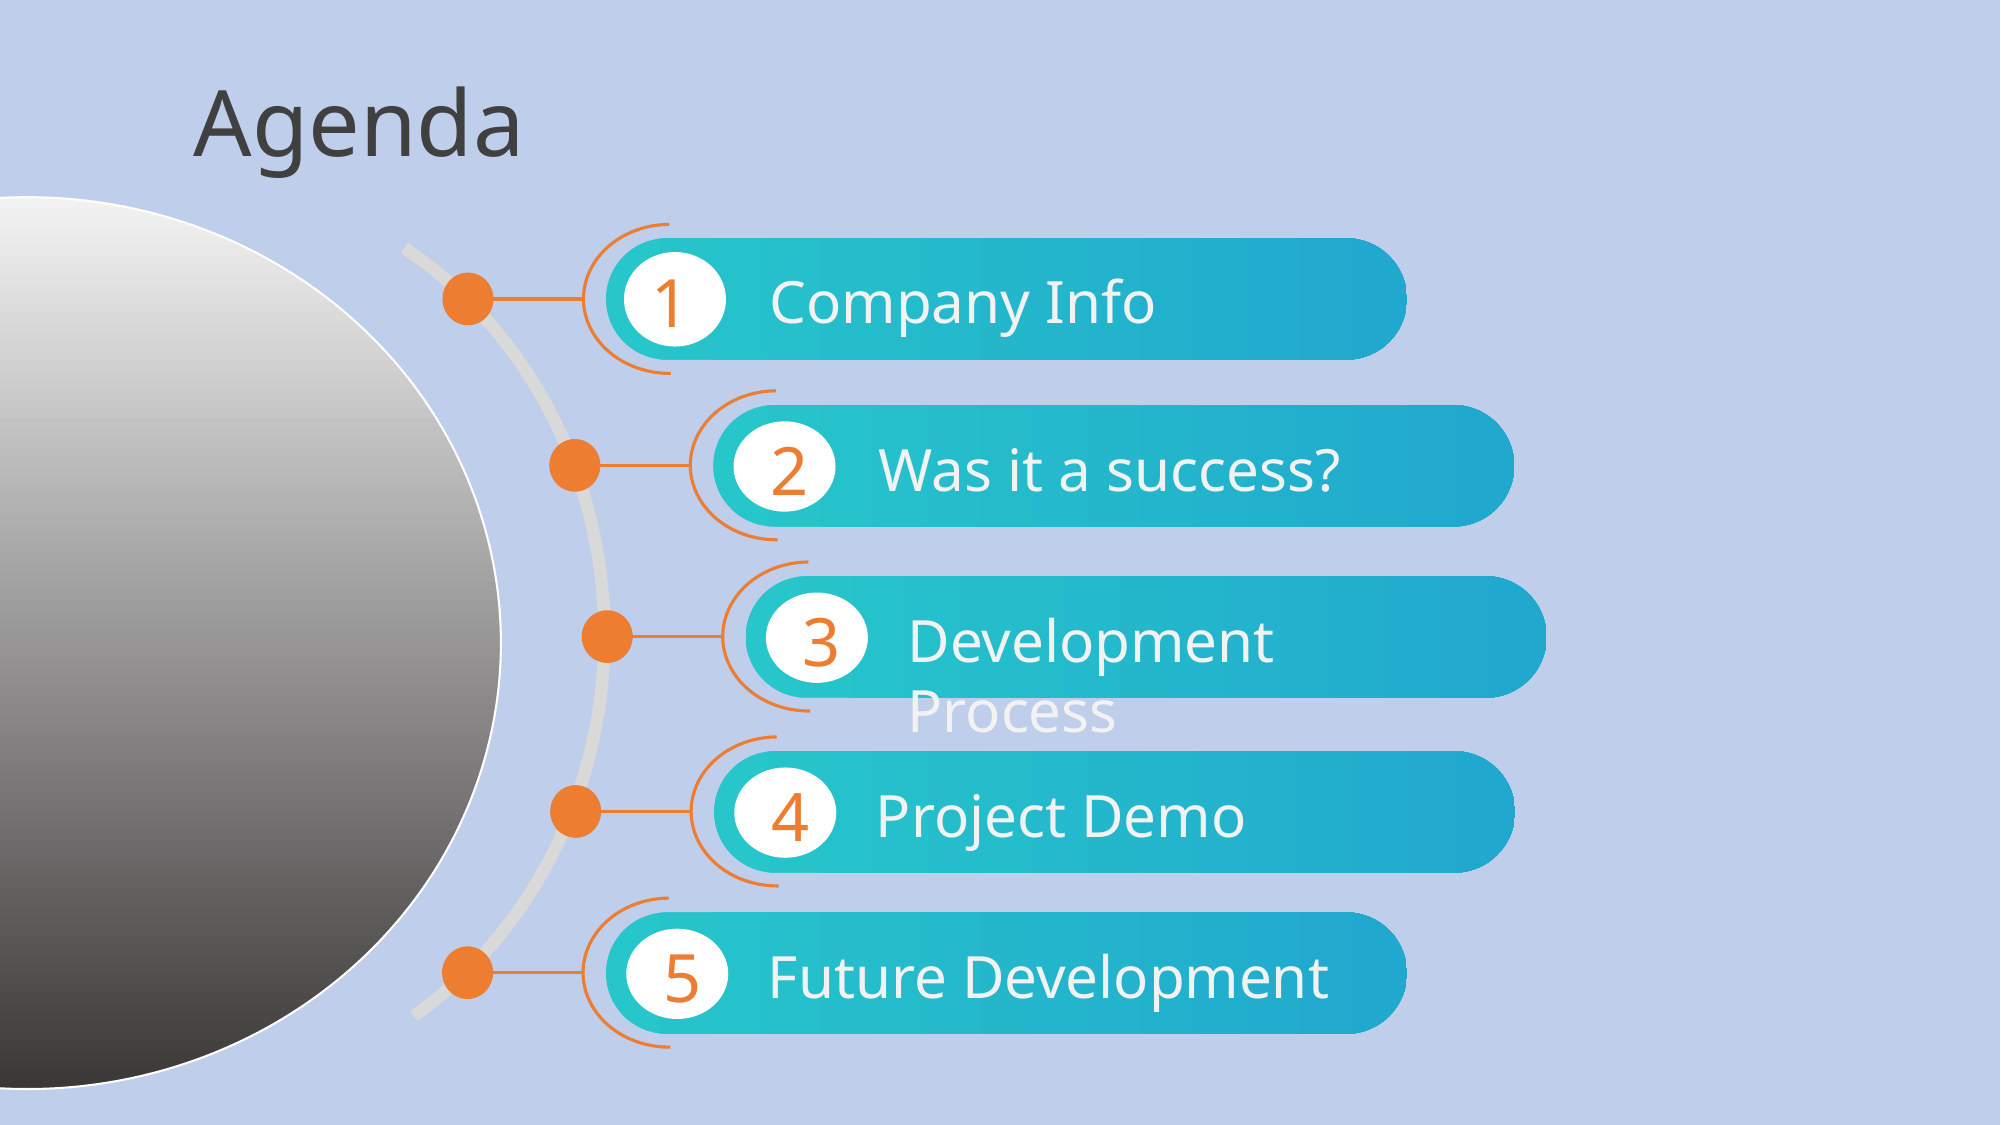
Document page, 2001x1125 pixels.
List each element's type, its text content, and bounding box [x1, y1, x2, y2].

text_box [442, 224, 756, 374]
text_box [756, 237, 1409, 361]
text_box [550, 736, 864, 886]
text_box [864, 751, 1516, 873]
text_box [756, 912, 1407, 1034]
text_box [178, 247, 600, 1017]
text_box [0, 196, 372, 1091]
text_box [581, 561, 896, 712]
text_box Company Info [756, 257, 1357, 343]
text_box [896, 576, 1547, 698]
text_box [863, 405, 1515, 527]
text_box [442, 898, 756, 1048]
title Agenda [178, 17, 1904, 236]
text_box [549, 390, 863, 540]
